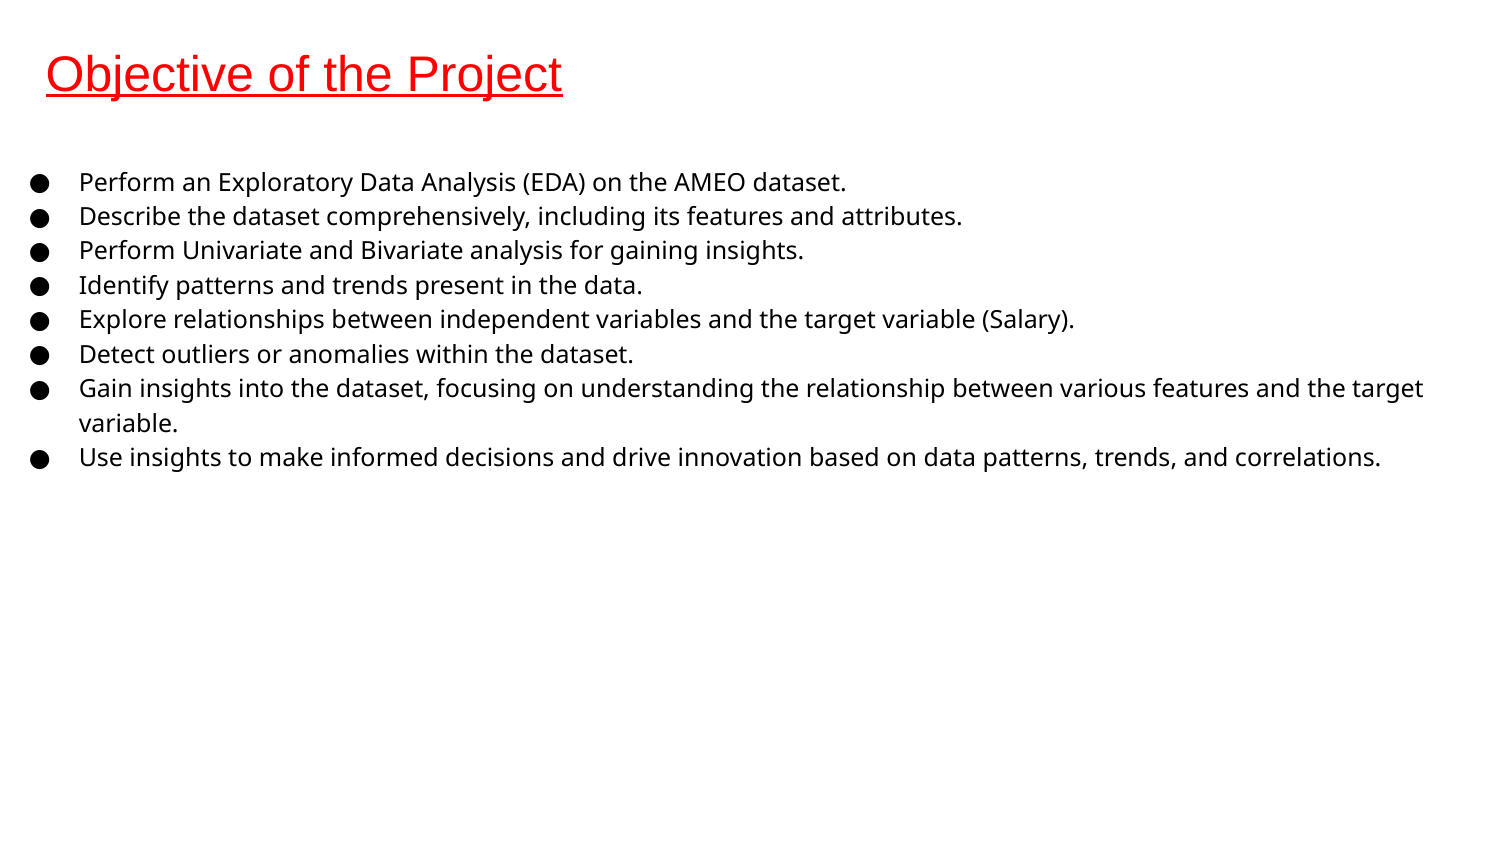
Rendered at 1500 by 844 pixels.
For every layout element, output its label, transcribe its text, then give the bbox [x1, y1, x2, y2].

text_box Objective of the Project Perform an Exploratory Data Analysis (EDA) on the AMEO dataset. Describe the dataset comprehensively, including its features and attributes. Perform Univariate and Bivariate analysis for gaining insights. Identify patterns and trends present in the data. Explore relationships between independent variables and the target variable (Salary). Detect outliers or anomalies within the dataset. Gain insights into the dataset, focusing on understanding the relationship between various features and the target variable. Use insights to make informed decisions and drive innovation based on data patterns, trends, and correlations. [0, 26, 1459, 800]
